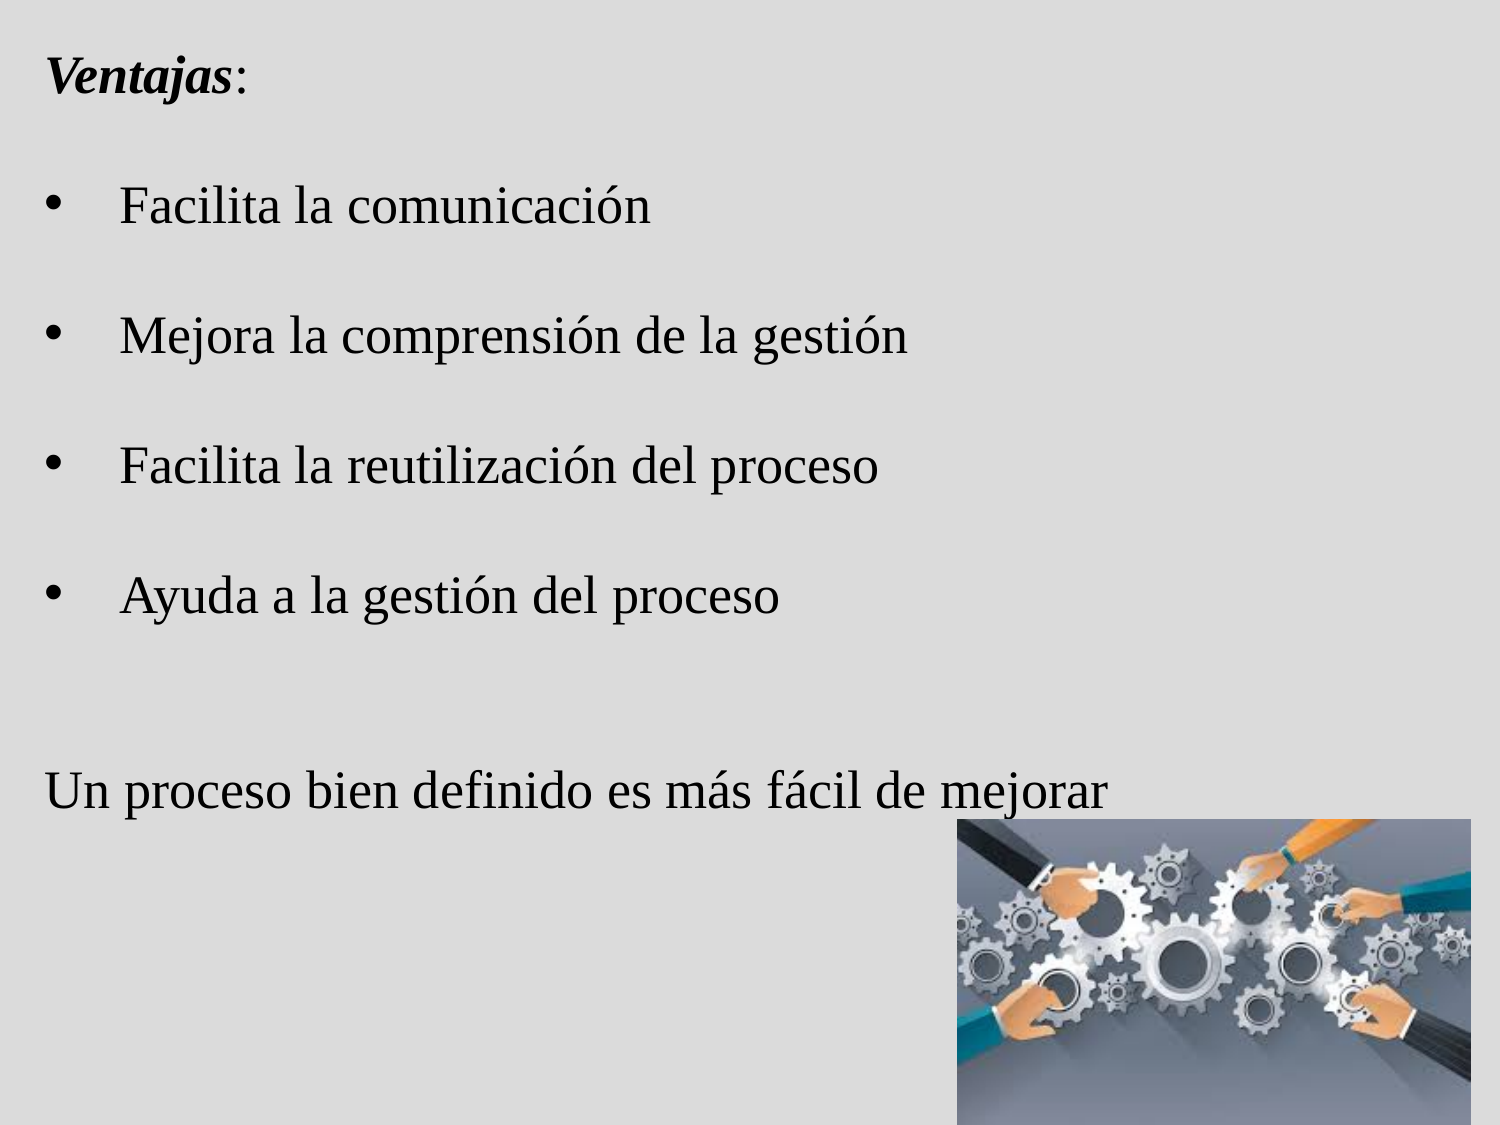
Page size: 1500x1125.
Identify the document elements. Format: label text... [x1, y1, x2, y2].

text_box Ventajas: Facilita la comunicación Mejora la comprensión de la gestión Facilita la reutilización del proceso Ayuda a la gestión del proceso Un proceso bien definido es más fácil de mejorar [29, 0, 1447, 1125]
picture [957, 819, 1471, 1125]
